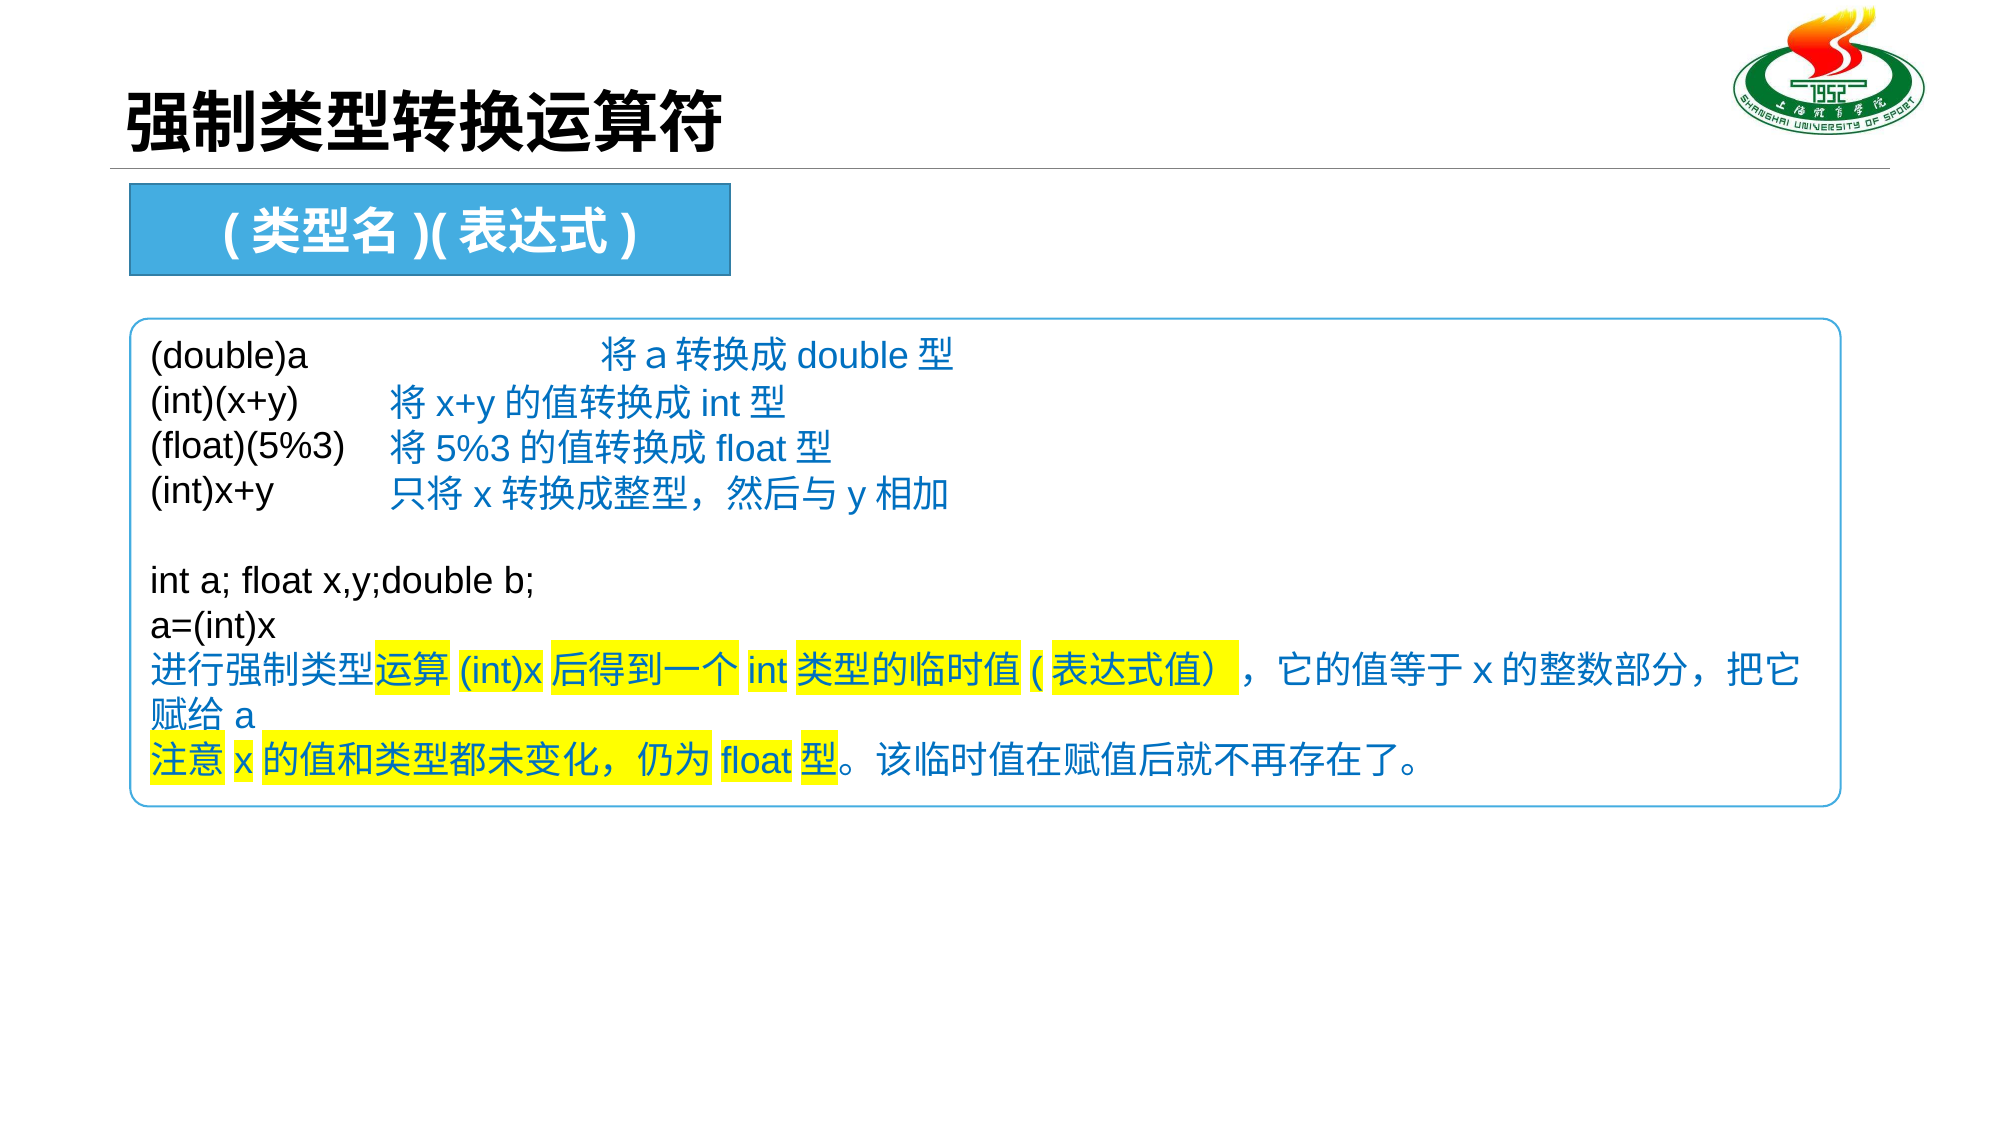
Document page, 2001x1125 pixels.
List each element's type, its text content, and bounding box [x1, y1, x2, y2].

text_box 只将x转换成整型，然后与y相加 [374, 462, 1375, 522]
text_box (double)a 将ａ转换成double型 (int)(x+y) (float)(5%3) (int)x+y int a; float x,y;double b; a=(int)x 进行强制类型运算(int)x后得到一个int类型的临时值(表达式值），它的值等于ｘ的整数部分，把它赋给a 注意x的值和类型都未变化，仍为float型。该临时值在赋值后就不再存在了。 [129, 317, 1842, 808]
text_box (类型名)(表达式) [129, 183, 731, 276]
text_box 将5%3的值转换成float型 [374, 416, 1375, 462]
picture [1890, 0, 1927, 135]
title 强制类型转换运算符 [109, 0, 1890, 169]
text_box 将x+y的值转换成int型 [374, 371, 1375, 416]
